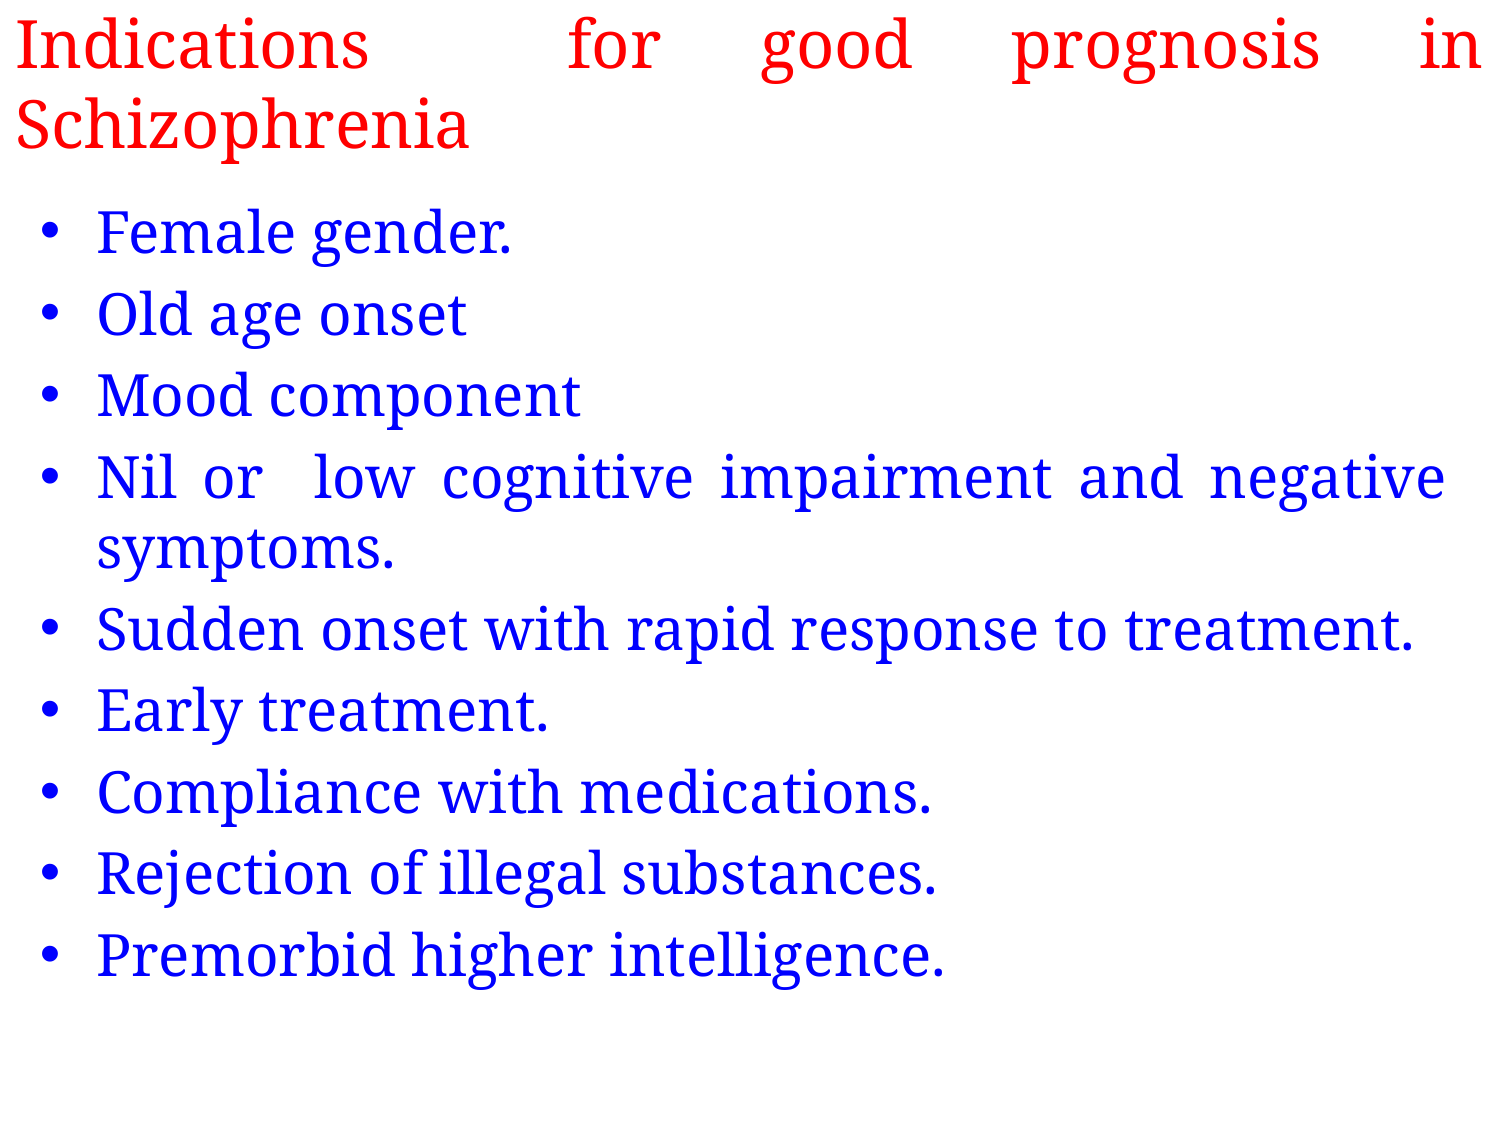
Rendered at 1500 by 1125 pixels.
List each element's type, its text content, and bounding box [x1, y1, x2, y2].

title Indications for good prognosis in Schizophrenia [0, 23, 1500, 141]
list Female gender. Old age onset Mood component Nil or low cognitive impairment and negative symptoms. Sudden onset with rapid response to treatment. Early treatment. Compliance with medications. Rejection of illegal substances. Premorbid higher intelligence. [24, 187, 1463, 1088]
